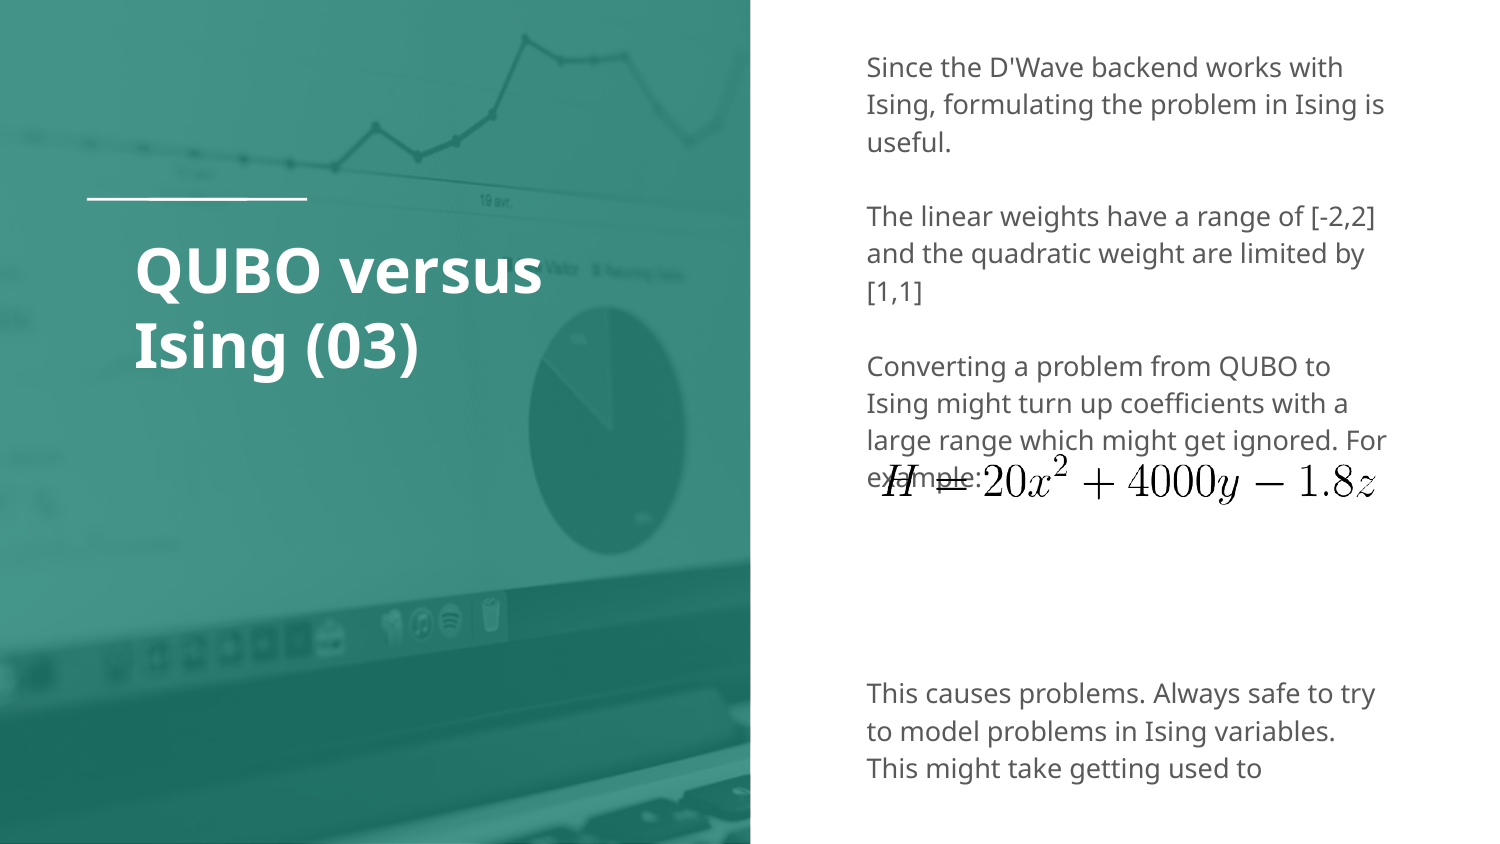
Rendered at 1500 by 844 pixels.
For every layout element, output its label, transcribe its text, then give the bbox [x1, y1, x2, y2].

title QUBO versus Ising (03) [119, 216, 716, 494]
picture [881, 453, 1376, 505]
list Since the D'Wave backend works with Ising, formulating the problem in Ising is useful. The linear weights have a range of [-2,2] and the quadratic weight are limited by [1,1] Converting a problem from QUBO to Ising might turn up coefficients with a large range which might get ignored. For example: This causes problems. Always safe to try to model problems in Ising variables. This might take getting used to [851, 30, 1406, 814]
